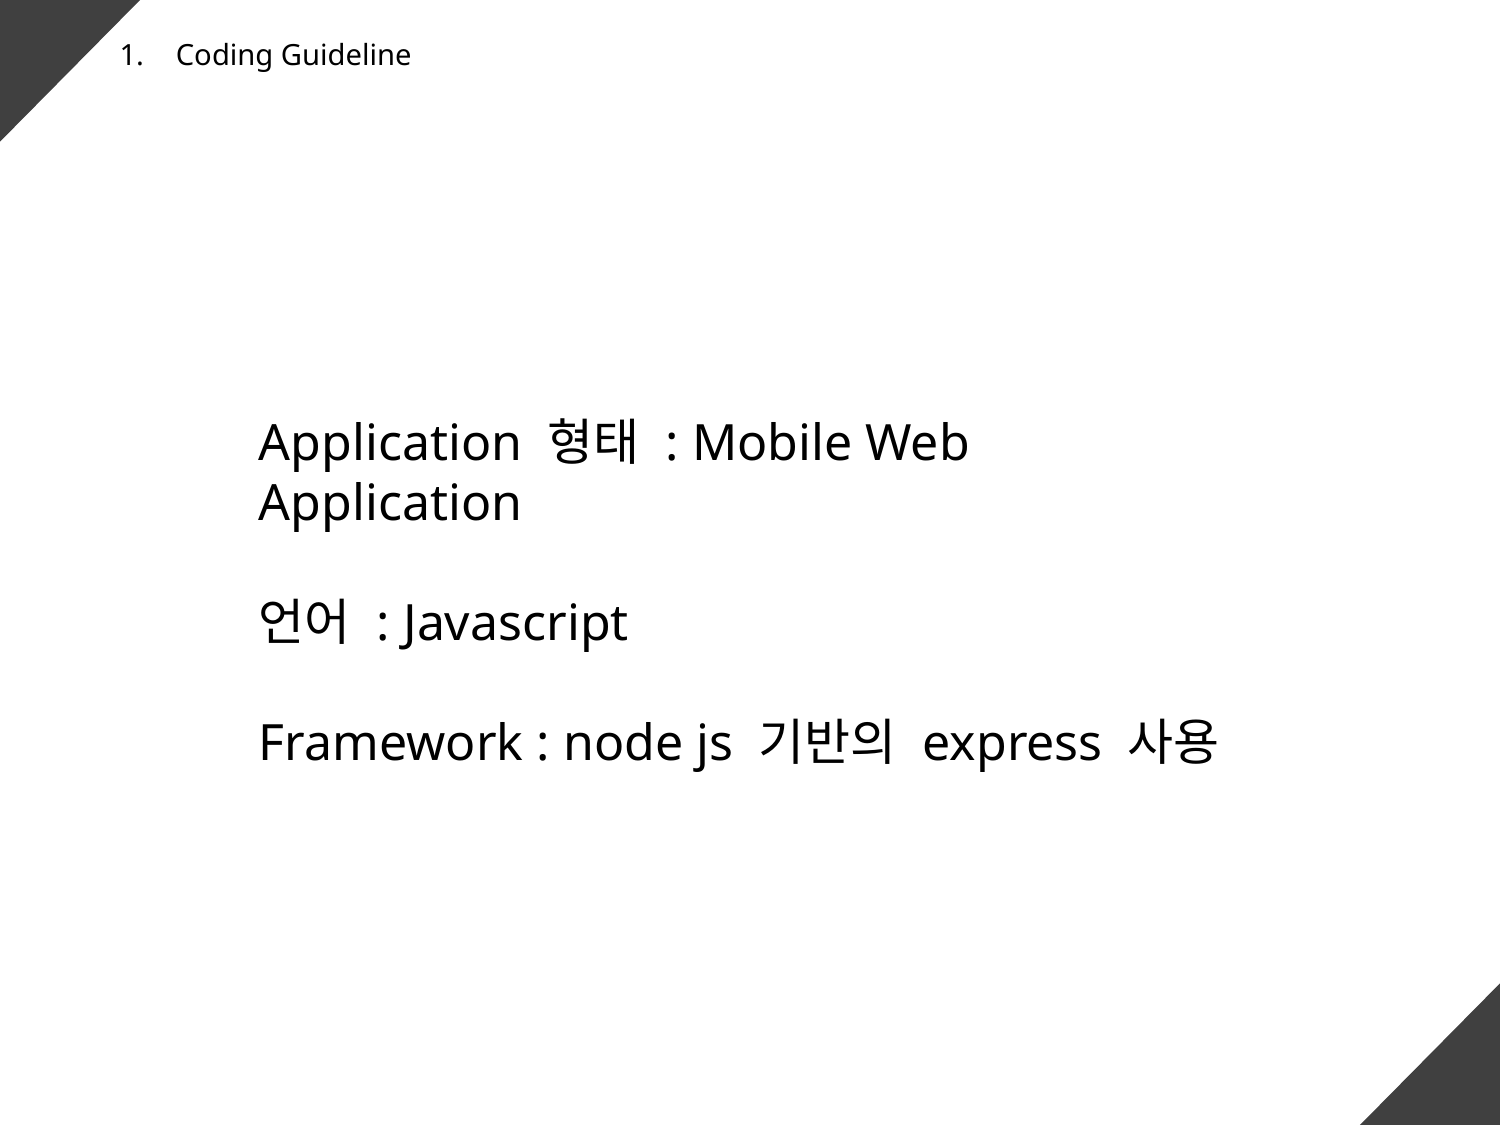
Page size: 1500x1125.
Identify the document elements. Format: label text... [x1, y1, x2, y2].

text_box [0, 0, 142, 144]
text_box [1358, 981, 1500, 1125]
text_box Coding Guideline [104, 28, 427, 79]
text_box Application 형태 : Mobile Web Application 언어 : Javascript Framework : node js 기반의 express 사용 [244, 403, 1256, 779]
